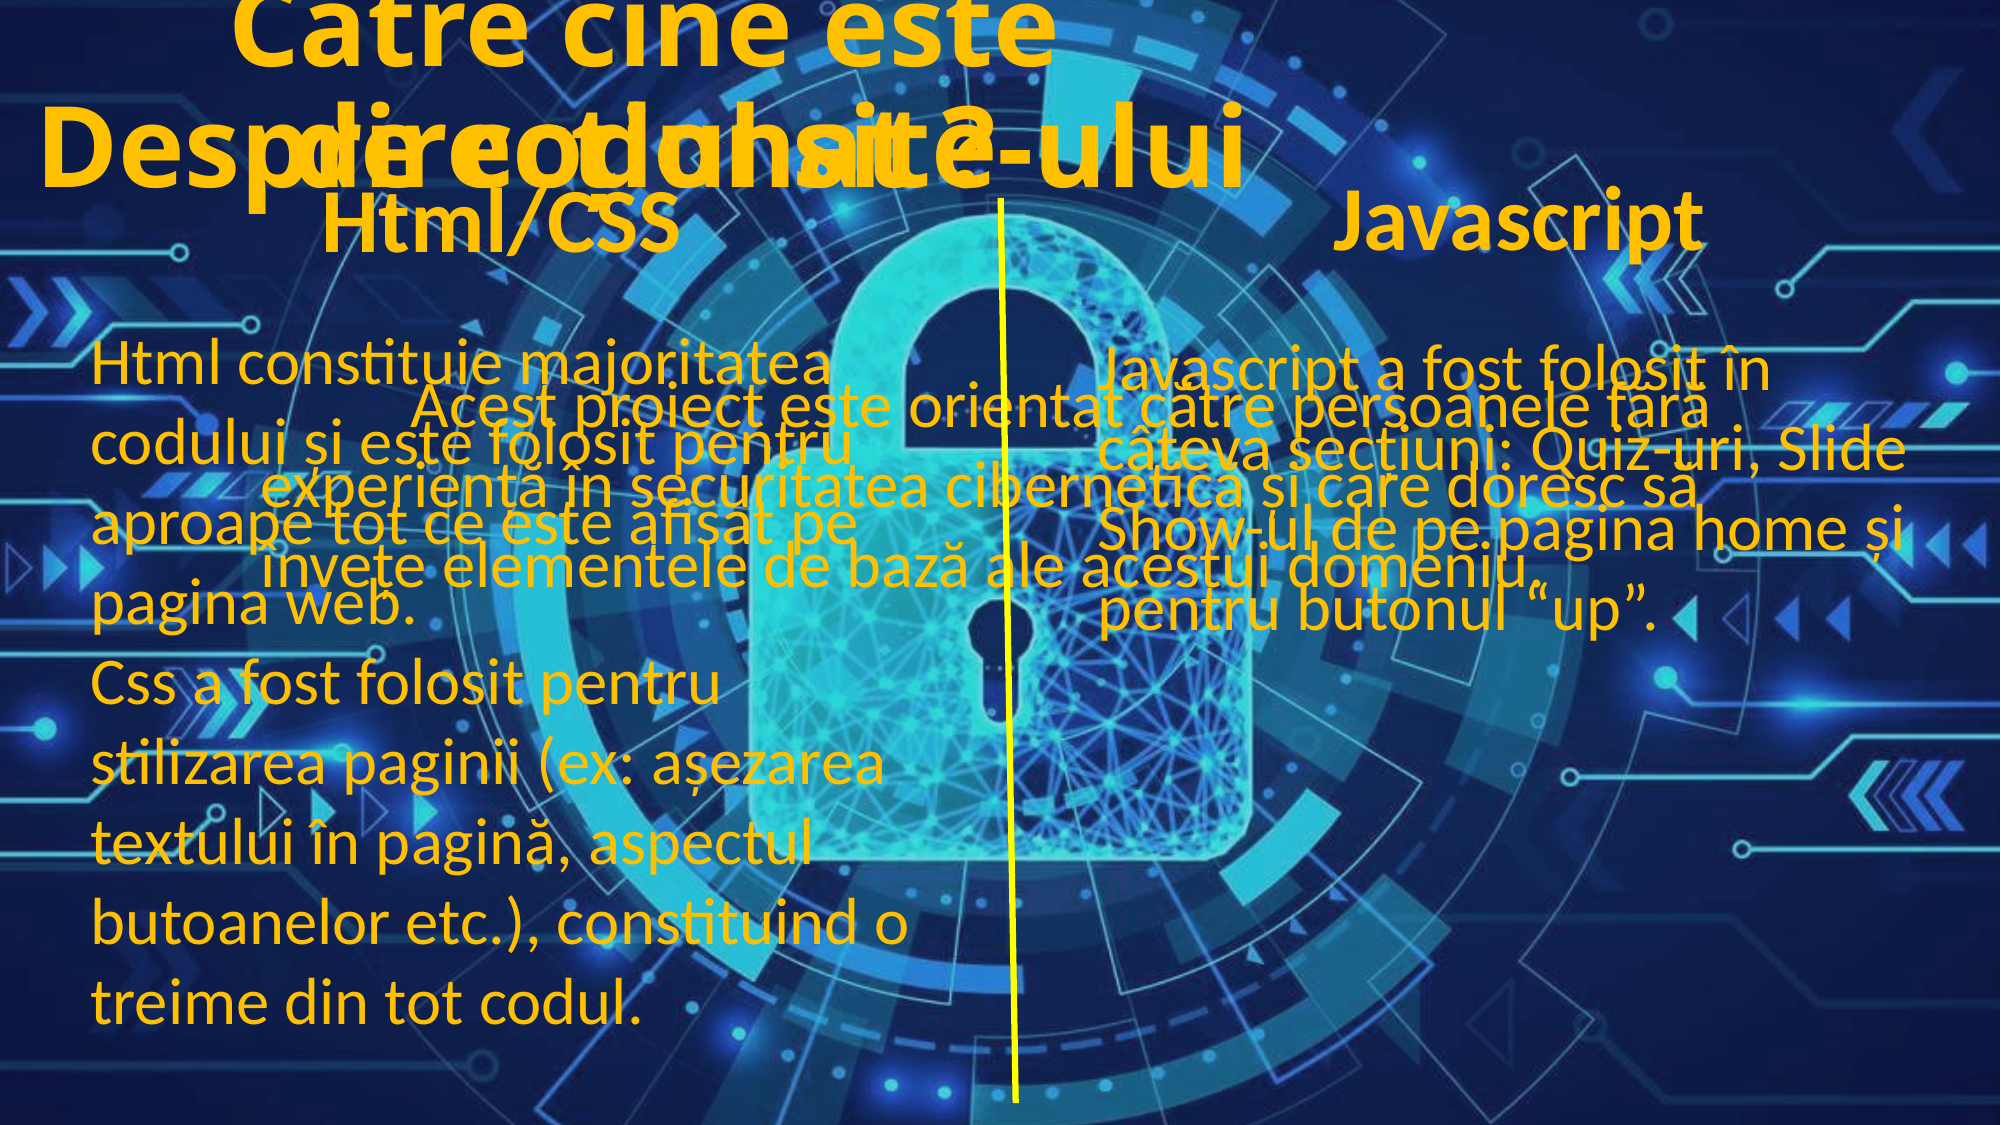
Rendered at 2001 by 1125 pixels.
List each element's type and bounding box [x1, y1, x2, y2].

picture [0, 0, 2000, 1125]
text_box [1000, 197, 1016, 1104]
